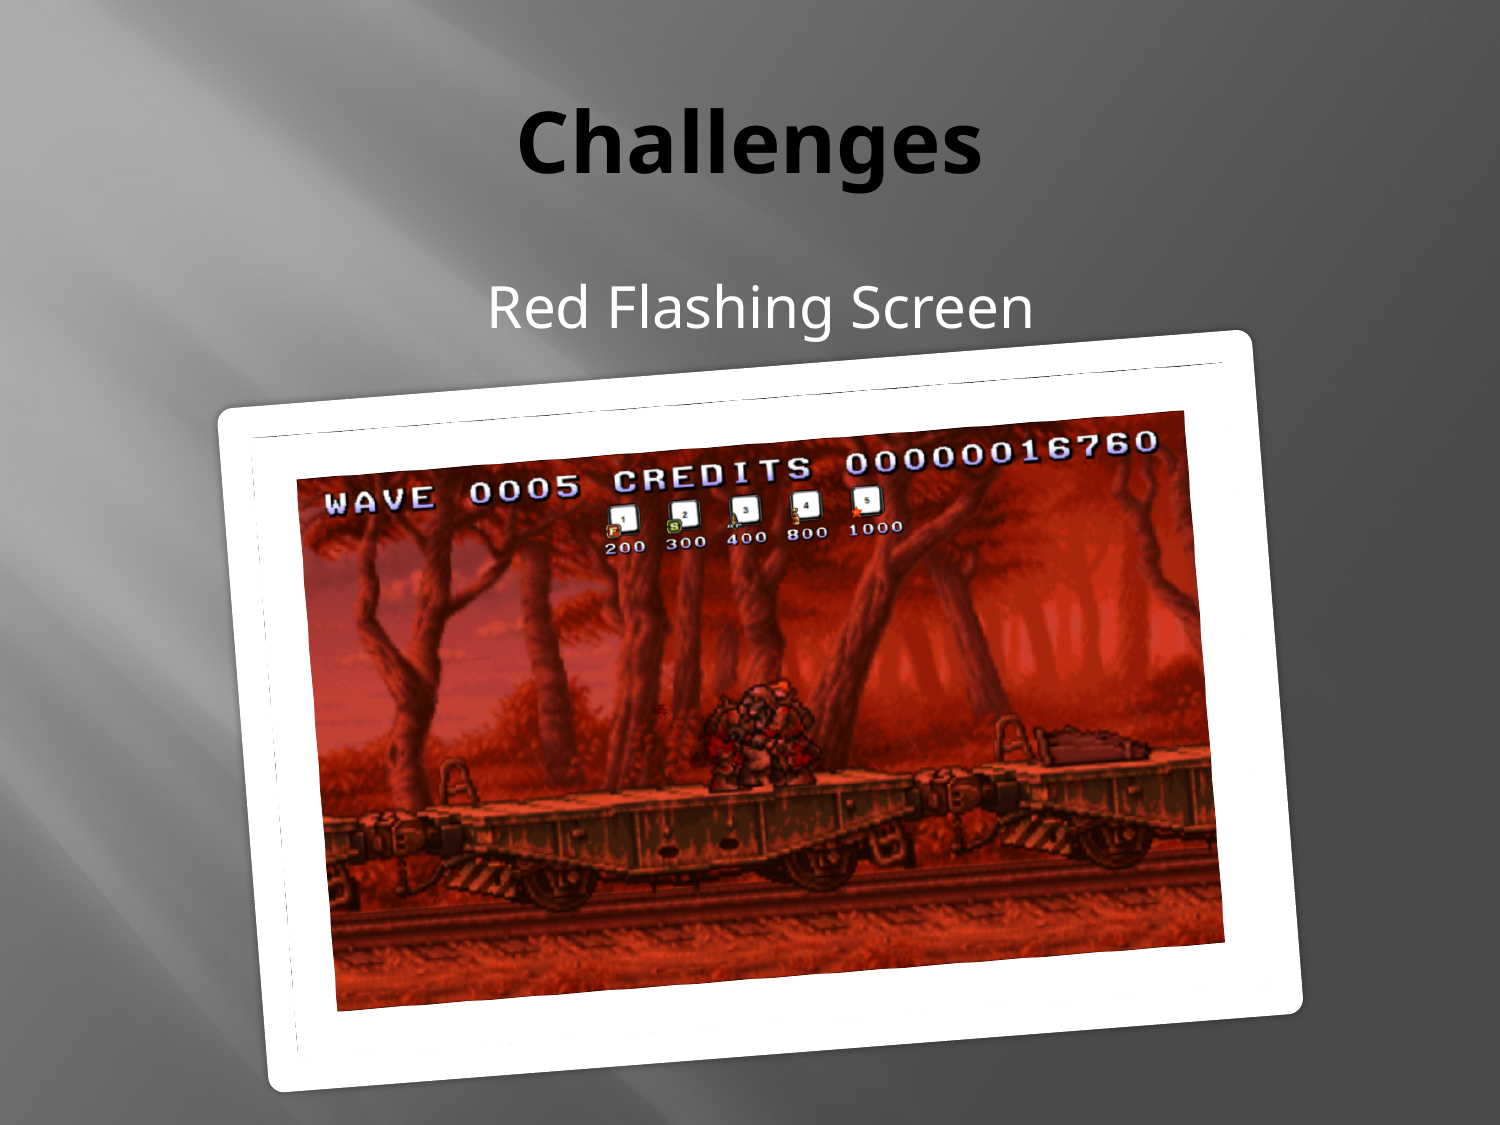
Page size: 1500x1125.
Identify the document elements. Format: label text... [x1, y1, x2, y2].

title Challenges [75, 45, 1425, 233]
list Red Flashing Screen [75, 262, 1425, 1035]
picture [251, 363, 1270, 1059]
